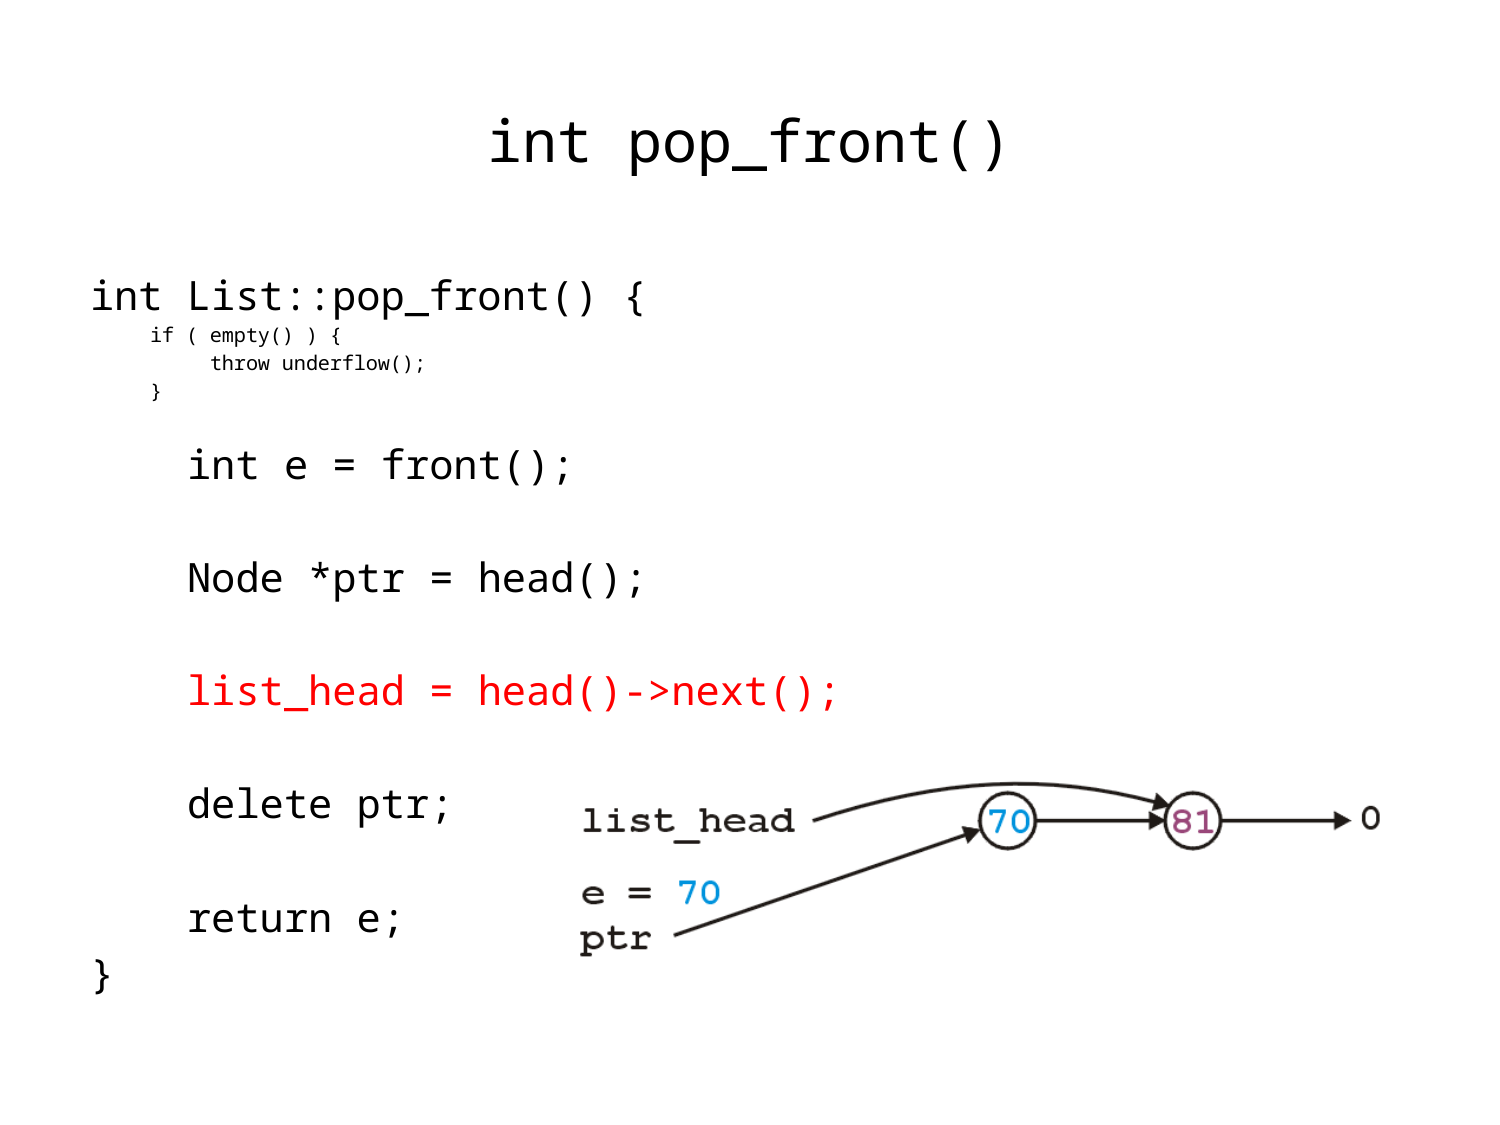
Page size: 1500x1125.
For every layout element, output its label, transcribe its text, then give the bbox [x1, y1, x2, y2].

title int pop_front() [74, 44, 1426, 233]
picture [572, 774, 1388, 960]
list int List::pop_front() { if ( empty() ) { throw underflow(); } int e = front(); Node *ptr = head(); list_head = head()->next(); delete ptr; return e; } [74, 262, 1426, 1006]
